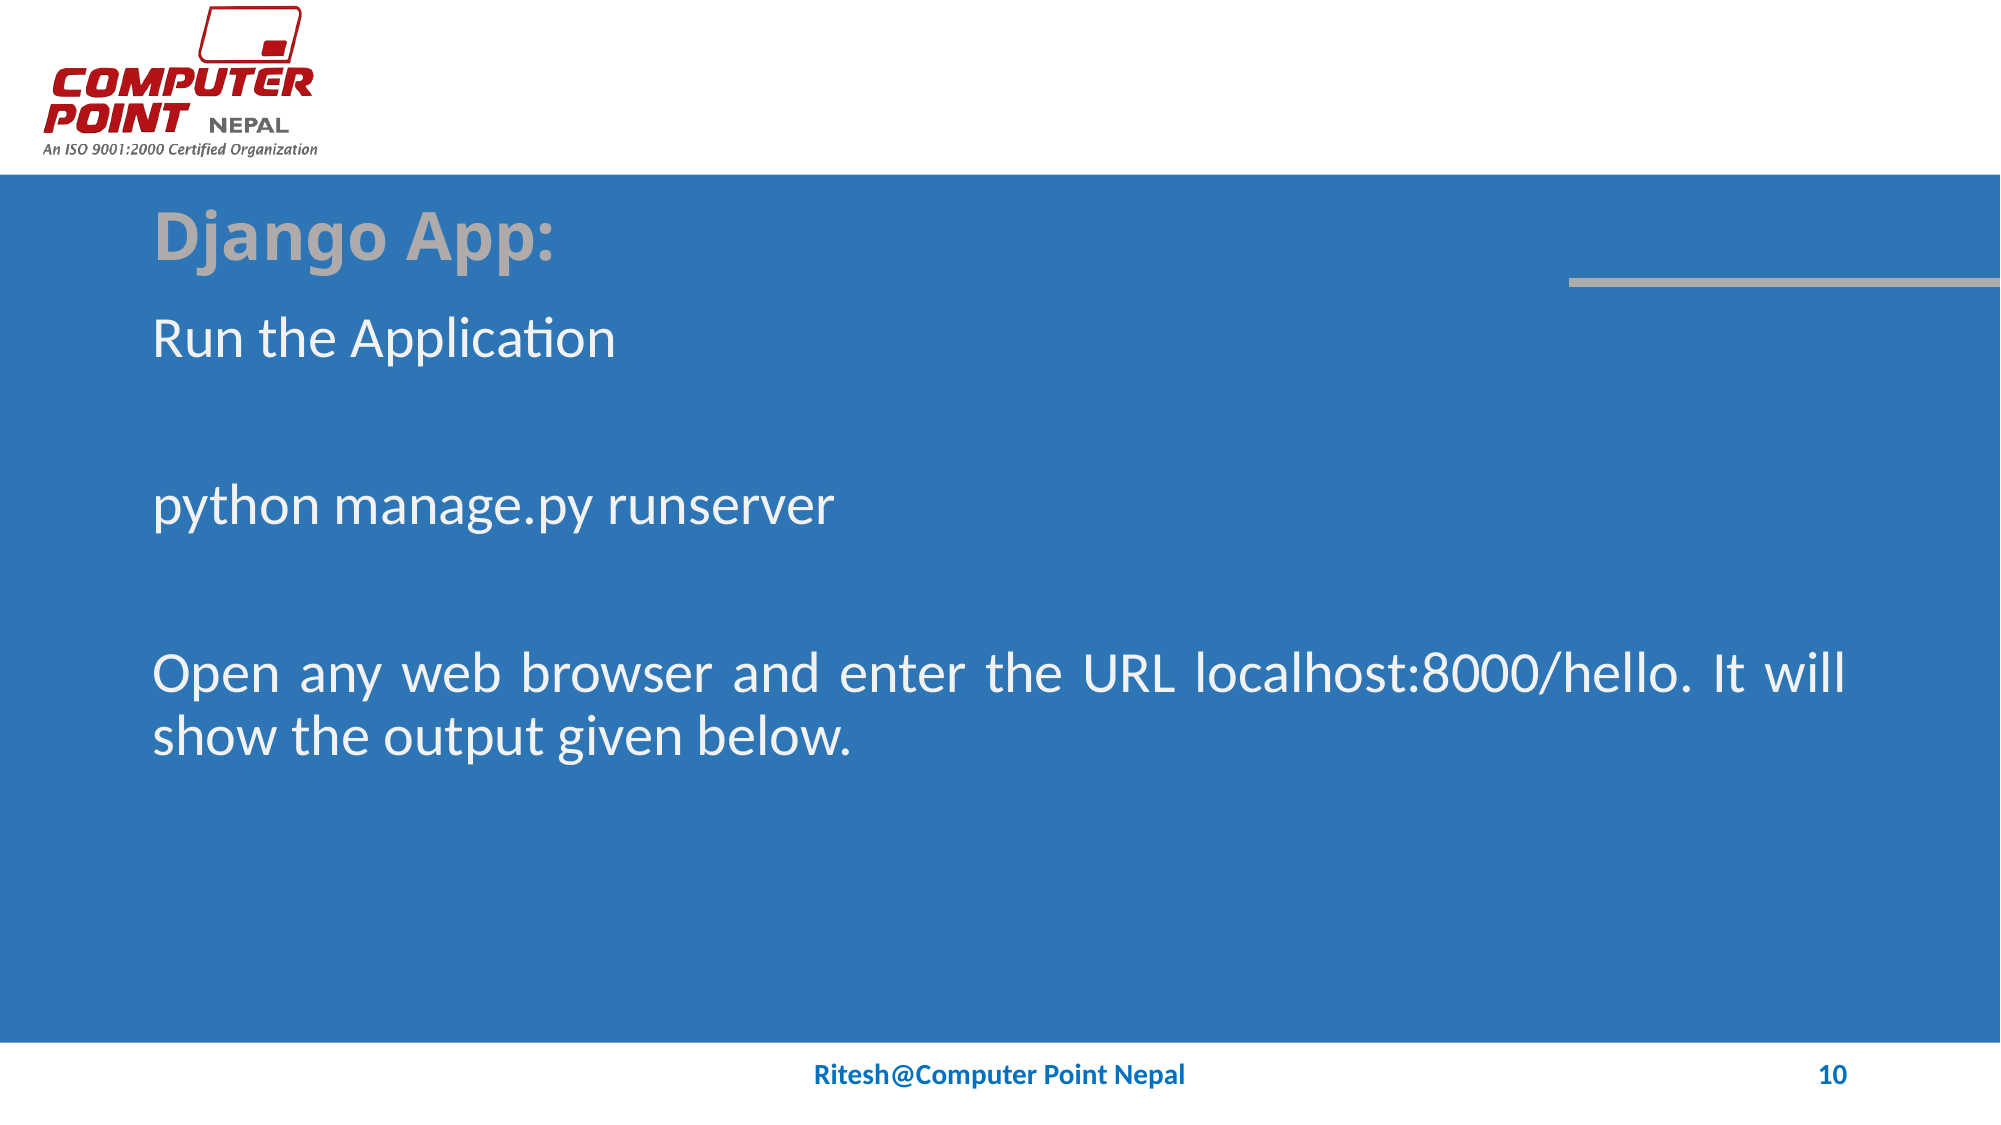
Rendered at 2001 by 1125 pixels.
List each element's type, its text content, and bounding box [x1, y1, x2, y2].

footer Ritesh@Computer Point Nepal [662, 1042, 1338, 1103]
slide_number 10 [1412, 1042, 1863, 1103]
list Run the Application python manage.py runserver Open any web browser and enter the URL localhost:8000/hello. It will show the output given below. [137, 299, 1863, 1014]
picture [33, 0, 332, 166]
title Django App: [137, 195, 1863, 283]
